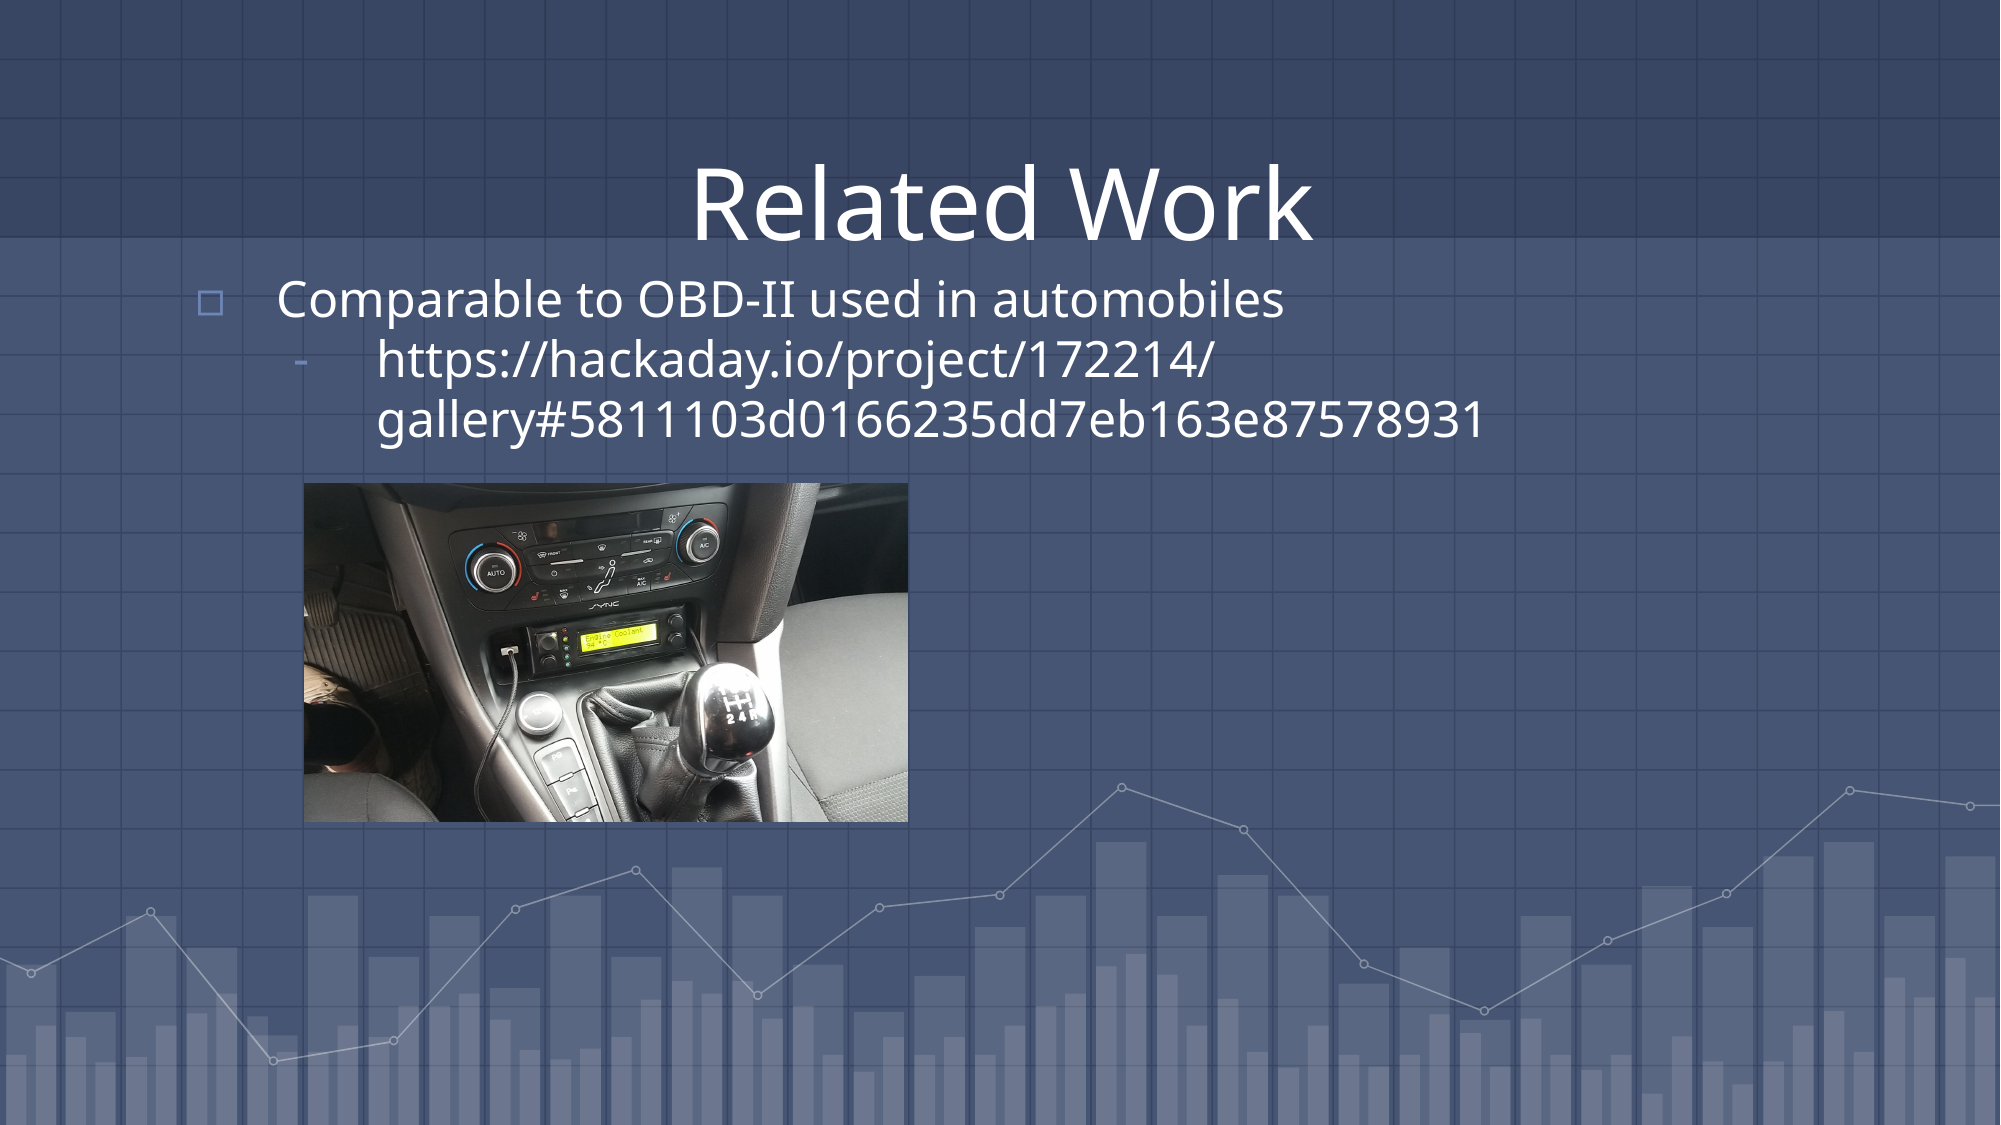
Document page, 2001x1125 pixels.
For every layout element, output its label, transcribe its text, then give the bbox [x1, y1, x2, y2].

list Comparable to OBD-II used in automobiles https://hackaday.io/project/172214/gallery#5811103d0166235dd7eb163e87578931 [161, 252, 1843, 930]
picture [304, 482, 908, 823]
title Related Work [161, 87, 1843, 252]
